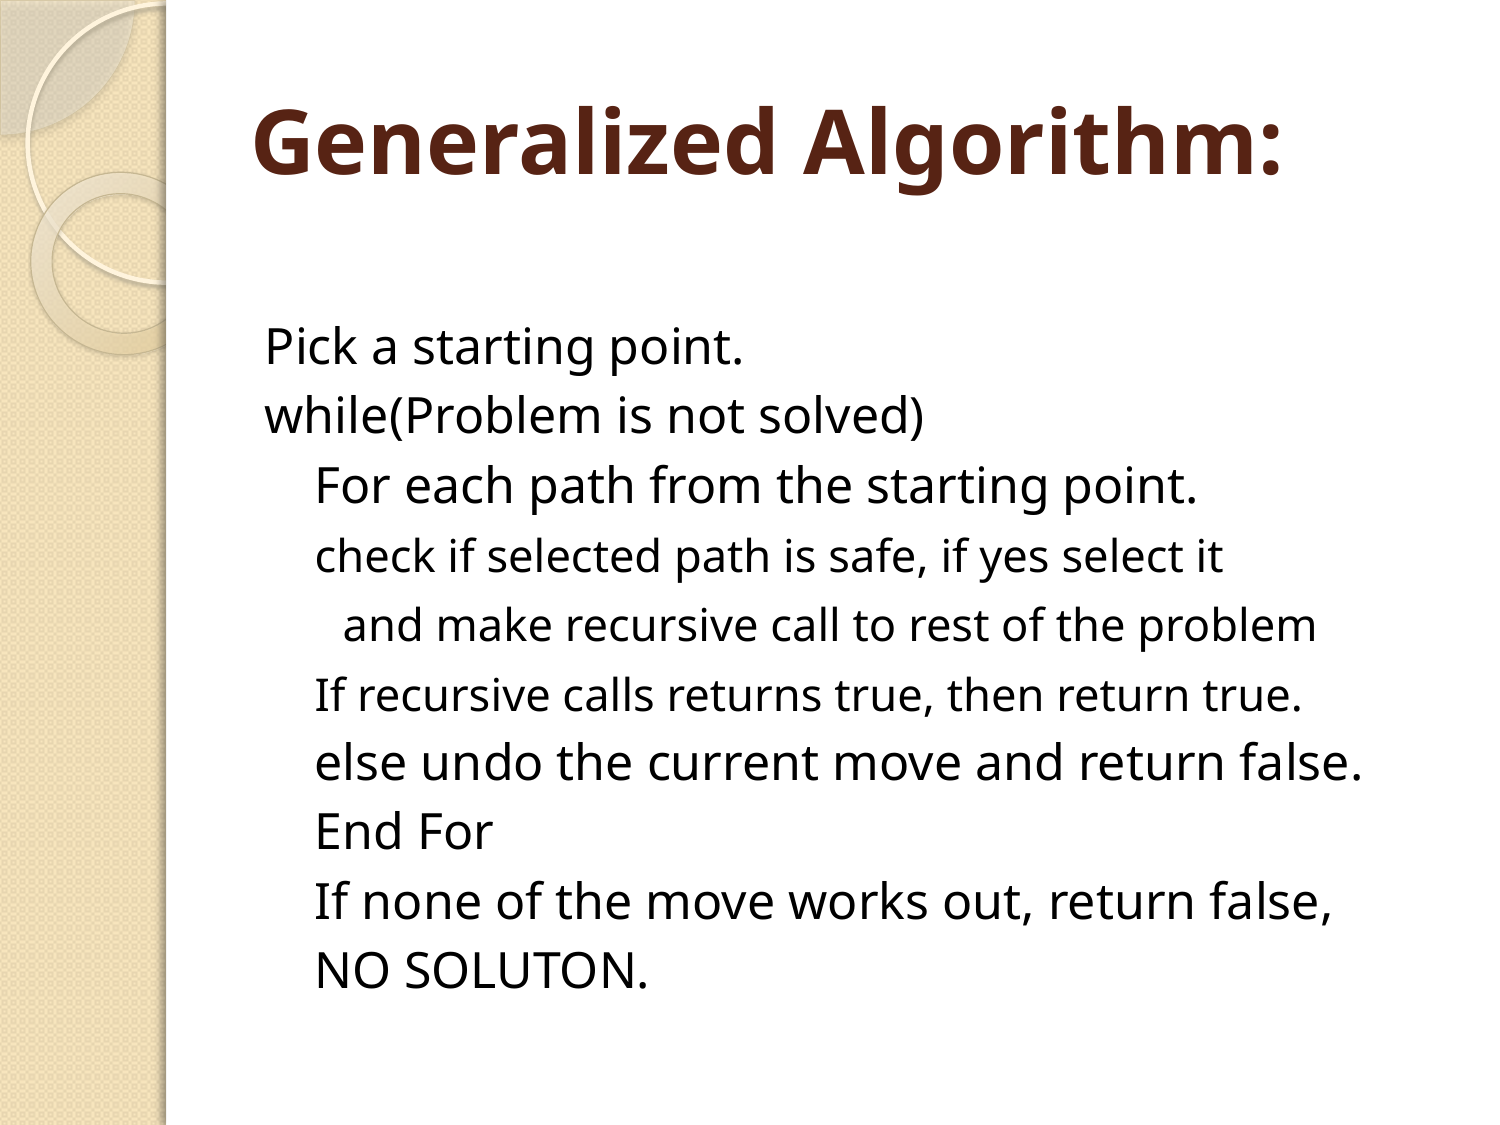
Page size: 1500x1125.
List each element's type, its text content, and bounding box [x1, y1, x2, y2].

list Pick a starting point. while(Problem is not solved) For each path from the starting point. check if selected path is safe, if yes select it and make recursive call to rest of the problem If recursive calls returns true, then return true. else undo the current move and return false. End For If none of the move works out, return false, NO SOLUTON. [235, 237, 1466, 1025]
title Generalized Algorithm: [235, 45, 1466, 233]
